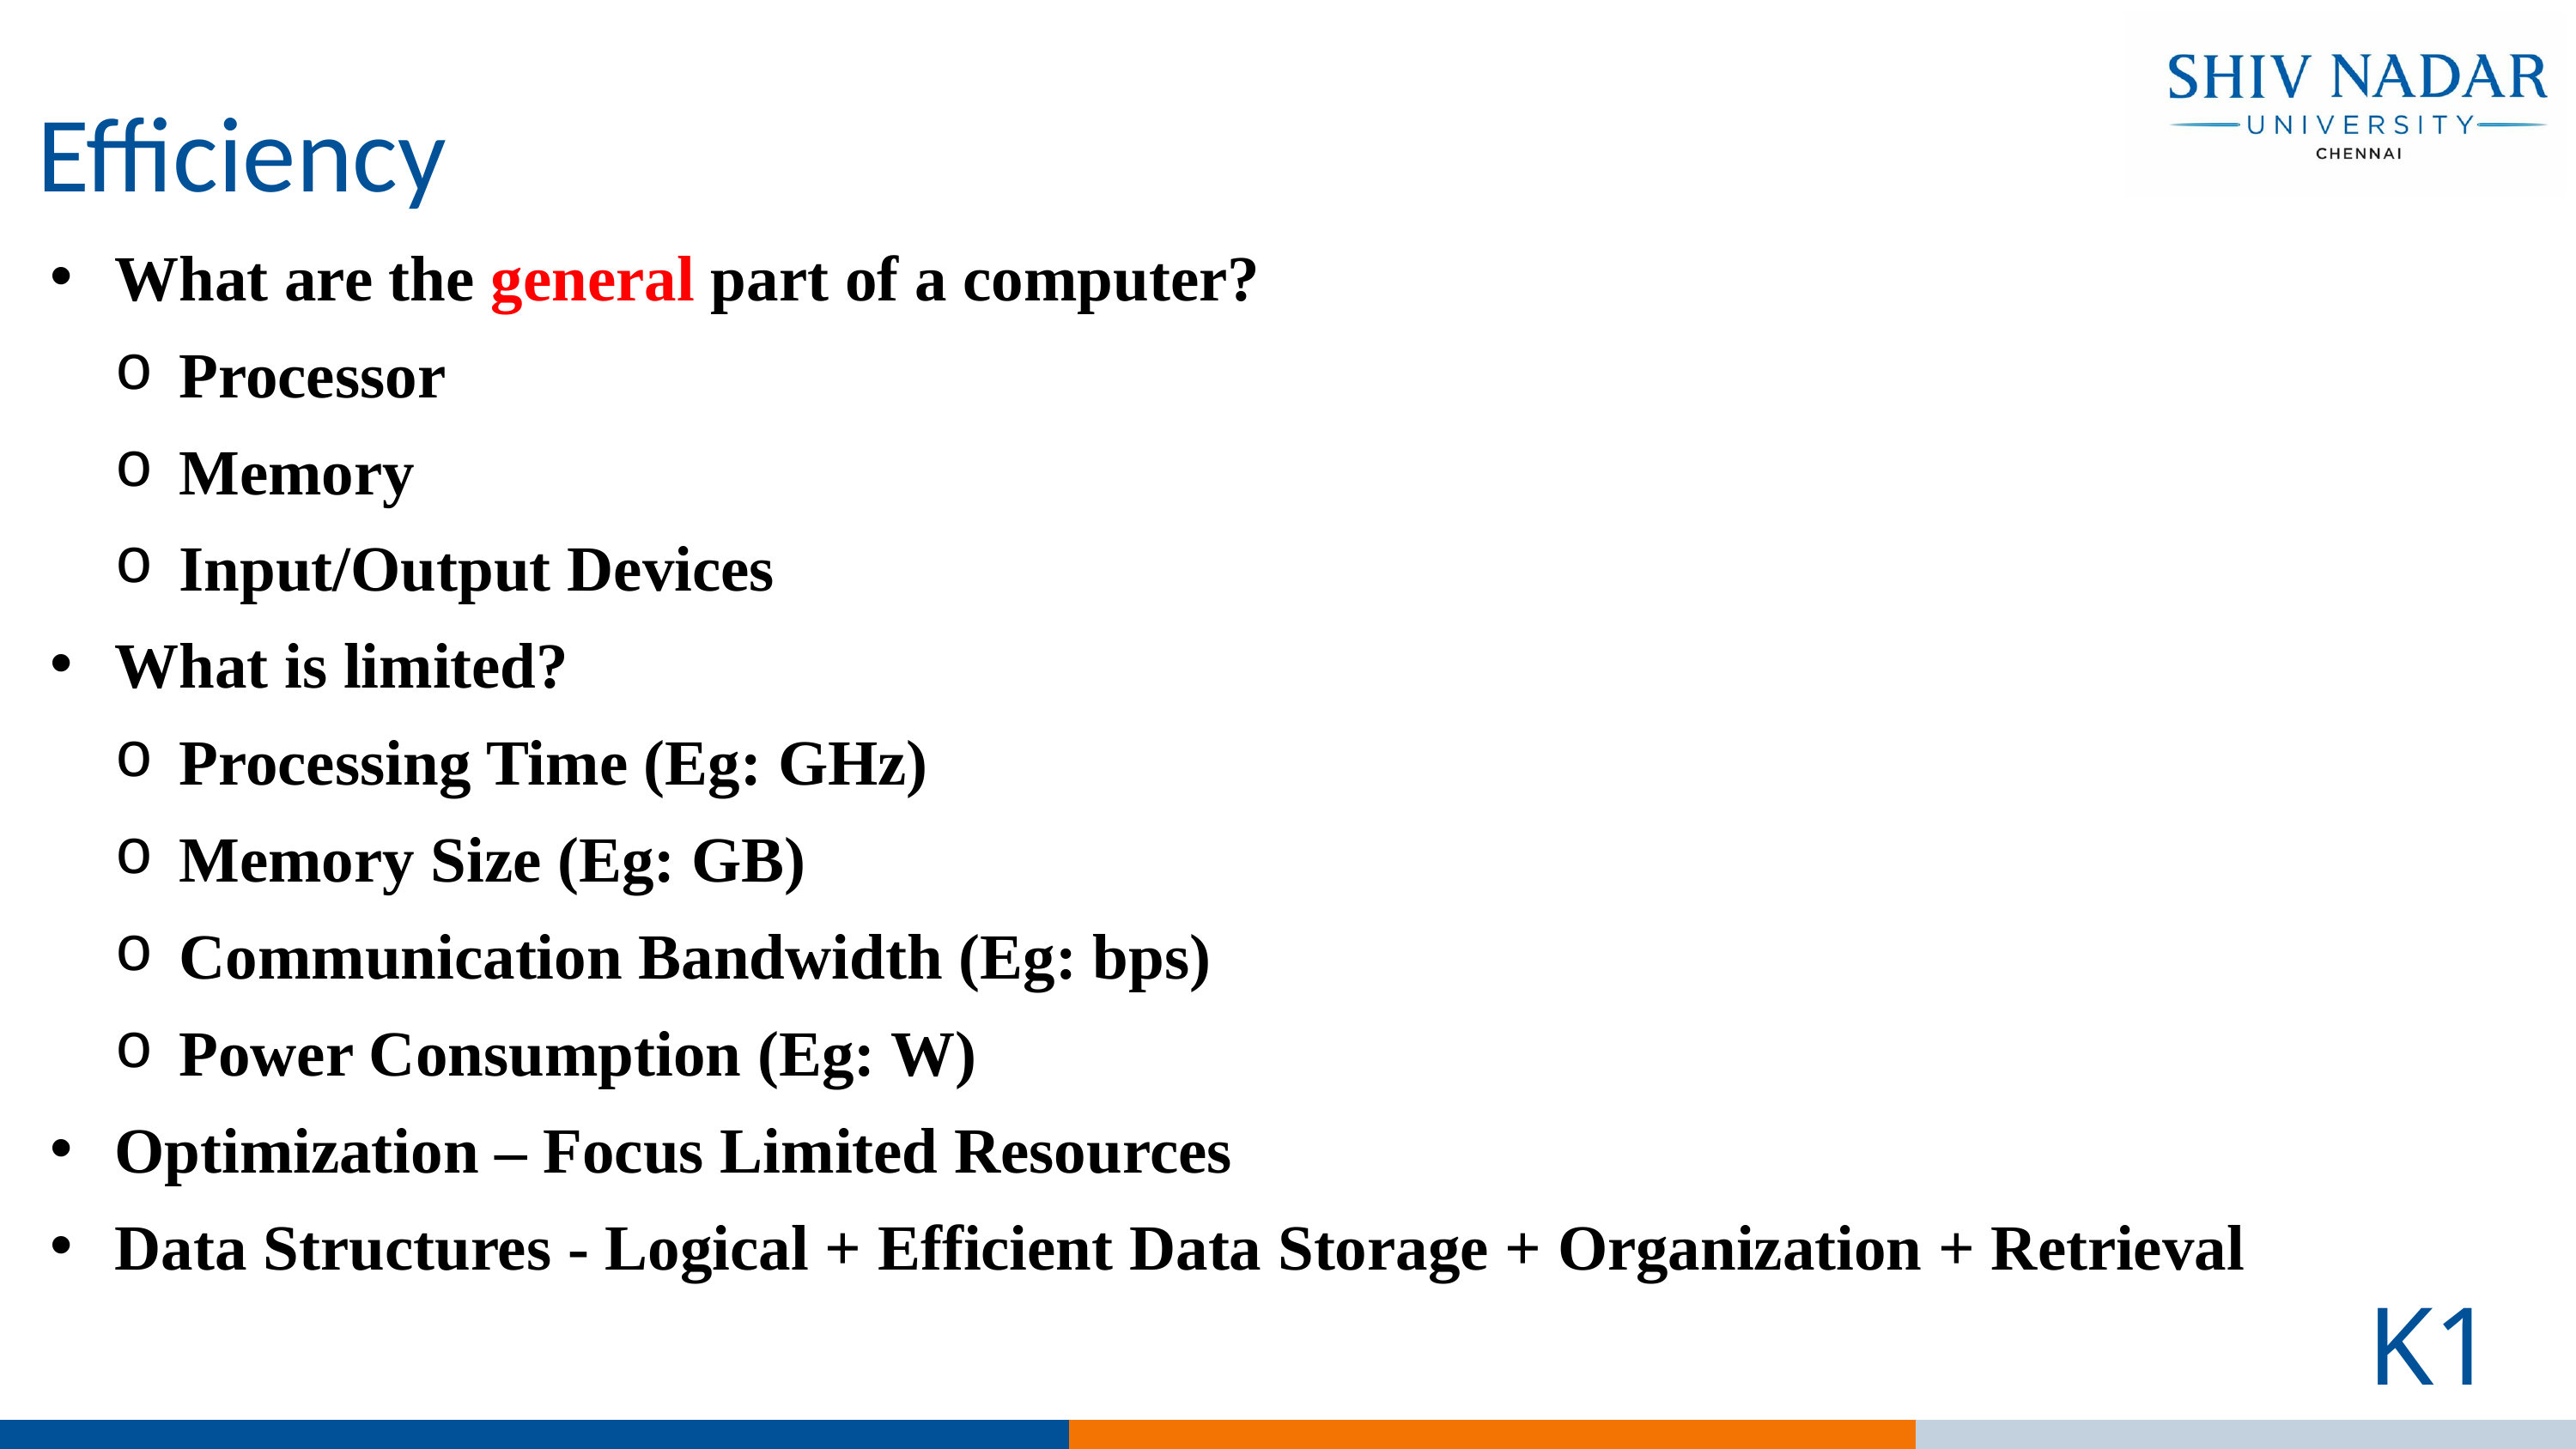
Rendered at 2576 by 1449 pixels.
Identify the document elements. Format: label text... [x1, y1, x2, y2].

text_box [1915, 1419, 2576, 1449]
picture [2124, 11, 2566, 197]
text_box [1068, 1419, 1914, 1449]
text_box K1 [2366, 1256, 2512, 1407]
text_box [0, 1419, 1067, 1449]
text_box What are the general part of a computer? Processor Memory Input/Output Devices What is limited? Processing Time (Eg: GHz) Memory Size (Eg: GB) Communication Bandwidth (Eg: bps) Power Consumption (Eg: W) Optimization – Focus Limited Resources Data Structures - Logical + Efficient Data Storage + Organization + Retrieval [37, 224, 2501, 1289]
text_box Efficiency [37, 63, 1682, 214]
